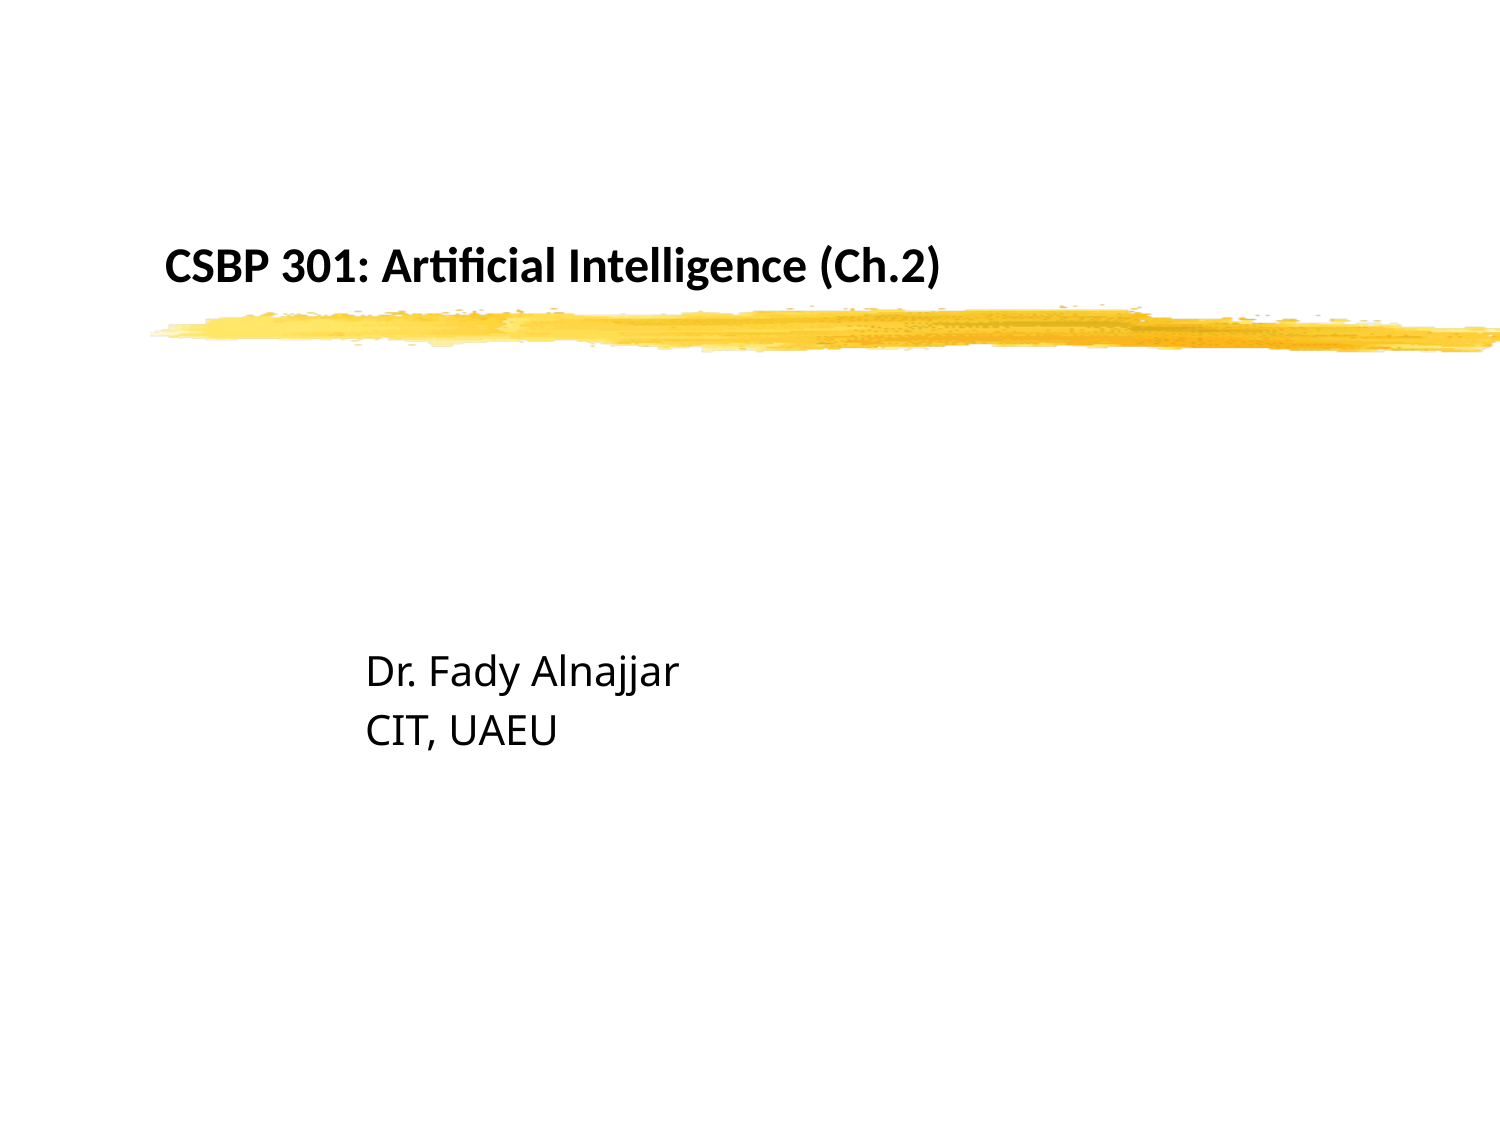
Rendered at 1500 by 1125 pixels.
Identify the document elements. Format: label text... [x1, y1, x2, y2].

title CSBP 301: Artificial Intelligence (Ch.2) [150, 112, 1417, 300]
subtitle Dr. Fady Alnajjar CIT, UAEU [350, 637, 1400, 929]
picture [150, 299, 1500, 363]
